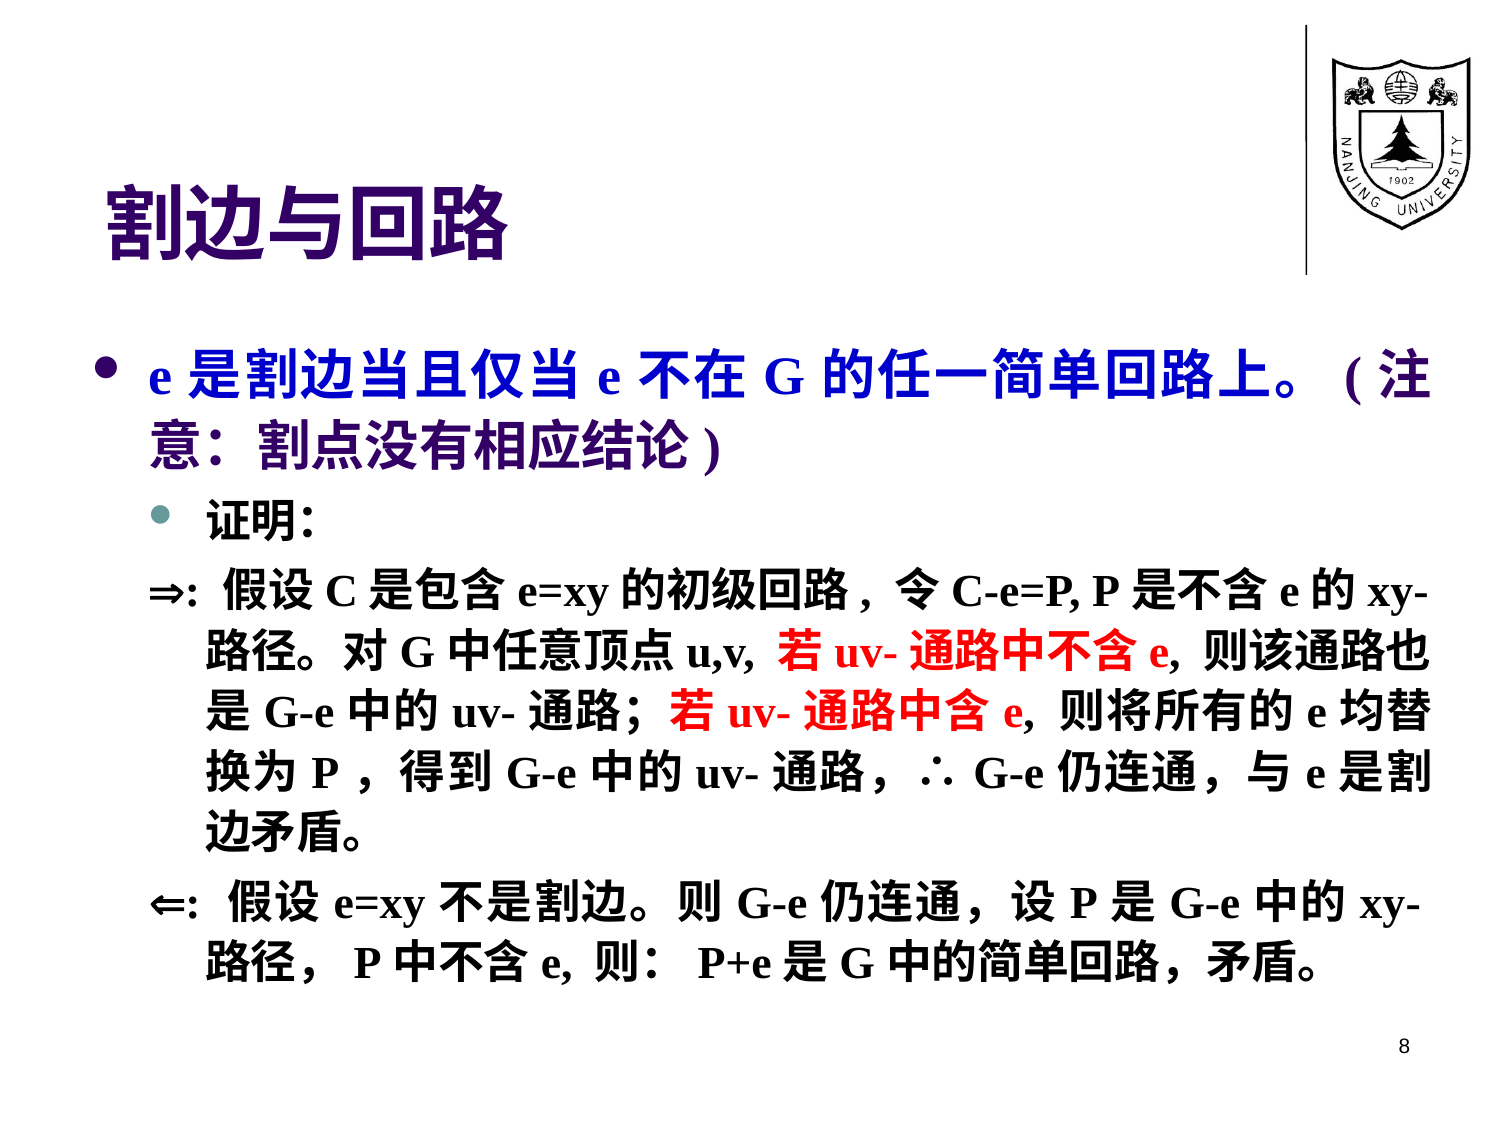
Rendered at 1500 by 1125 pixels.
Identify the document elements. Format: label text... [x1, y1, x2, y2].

title 割边与回路 [88, 90, 1364, 278]
list e是割边当且仅当e不在G的任一简单回路上。(注意：割点没有相应结论) 证明： : 假设C是包含e=xy的初级回路, 令C-e=P, P是不含e的xy-路径。对G中任意顶点u,v, 若uv-通路中不含e, 则该通路也是G-e中的uv-通路；若uv-通路中含e, 则将所有的e均替换为P，得到G-e中的uv-通路，∴G-e仍连通，与e是割边矛盾。 : 假设e=xy不是割边。则G-e仍连通，设P是G-e中的xy-路径，P中不含e, 则：P+e是G中的简单回路，矛盾。 [76, 326, 1447, 1047]
slide_number 8 [1074, 1024, 1426, 1101]
picture [1328, 51, 1481, 235]
